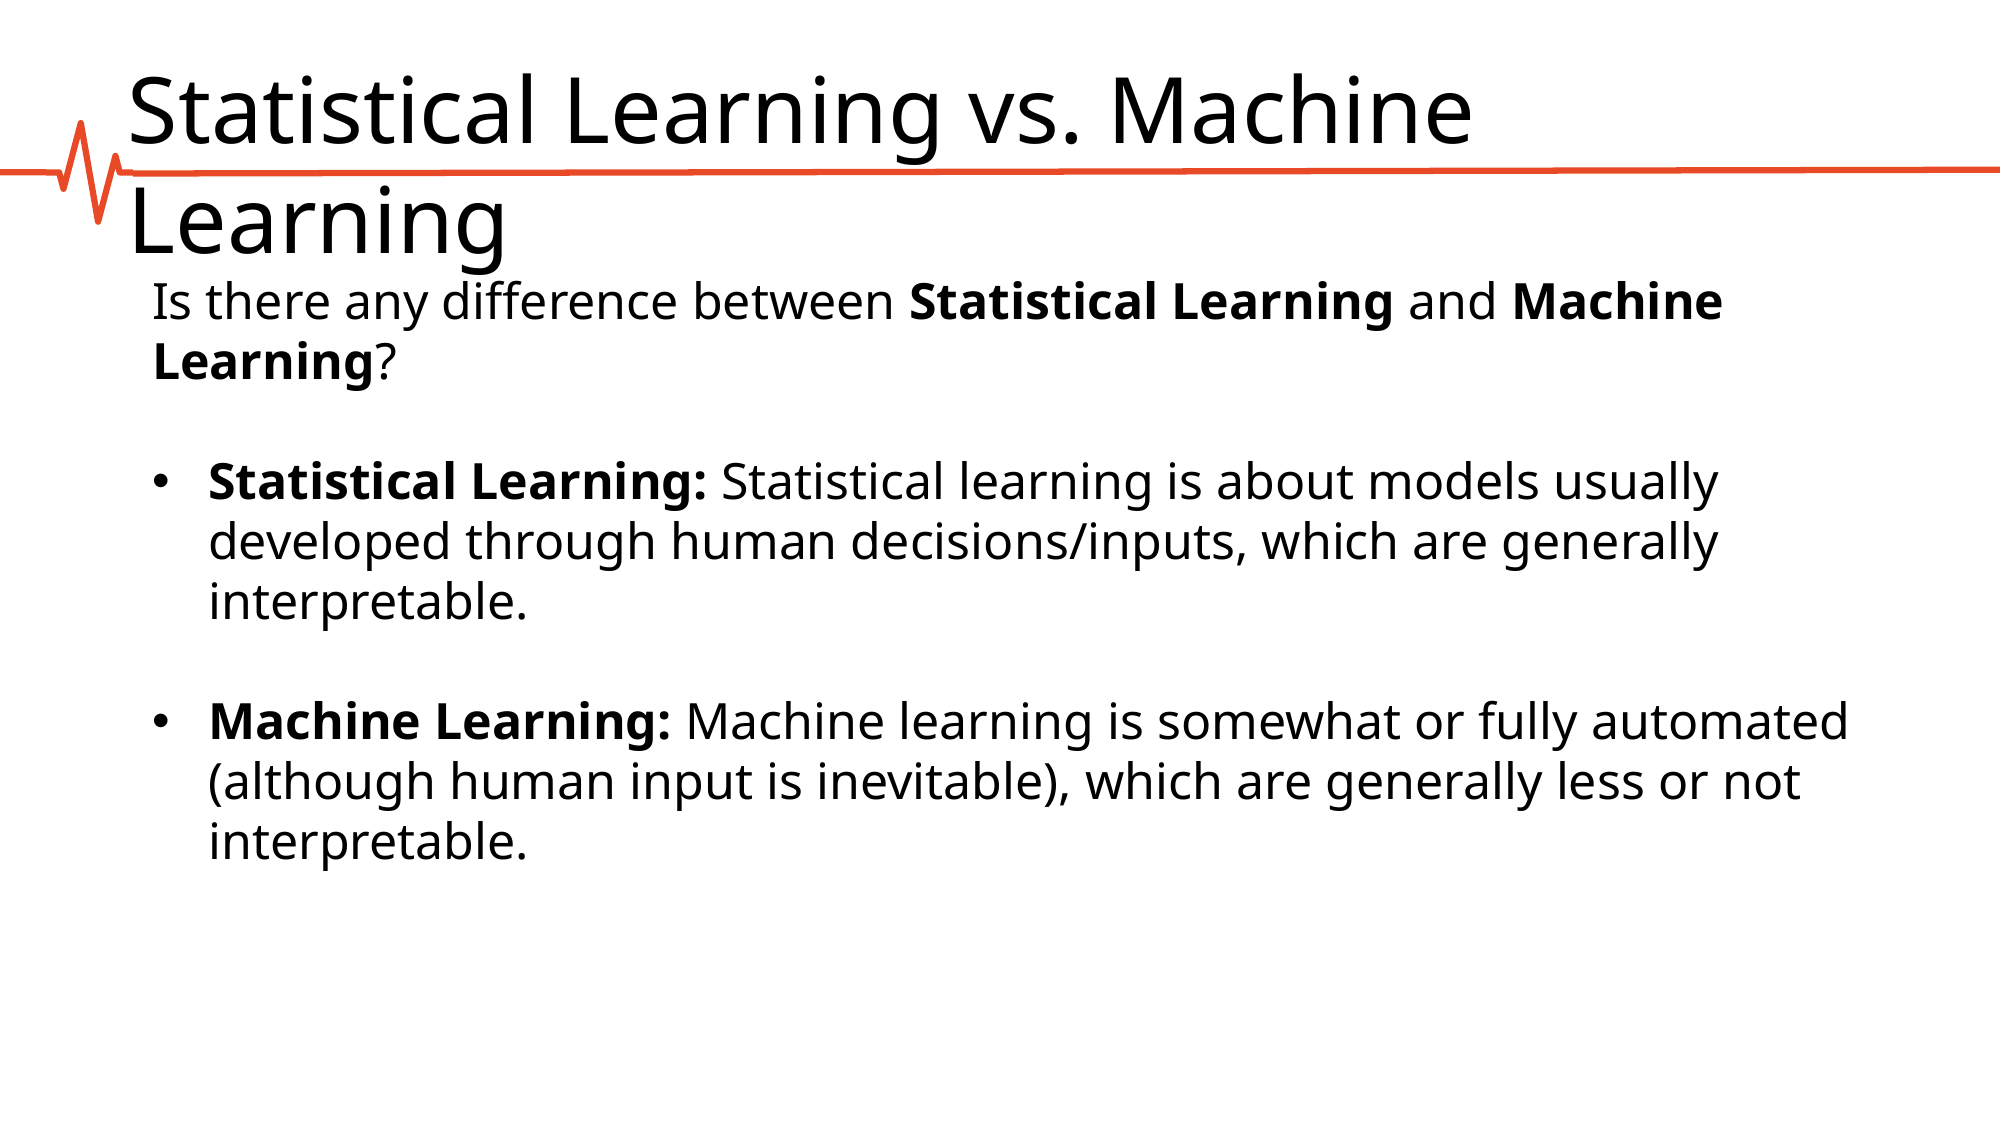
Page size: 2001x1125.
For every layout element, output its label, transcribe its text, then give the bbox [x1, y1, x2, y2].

text_box Is there any difference between Statistical Learning and Machine Learning? Statistical Learning: Statistical learning is about models usually developed through human decisions/inputs, which are generally interpretable. Machine Learning: Machine learning is somewhat or fully automated (although human input is inevitable), which are generally less or not interpretable. [137, 262, 1950, 878]
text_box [0, 119, 2000, 226]
title Statistical Learning vs. Machine Learning [125, 50, 1725, 117]
title Statistical Learning vs. Machine Learning [125, 236, 1725, 273]
